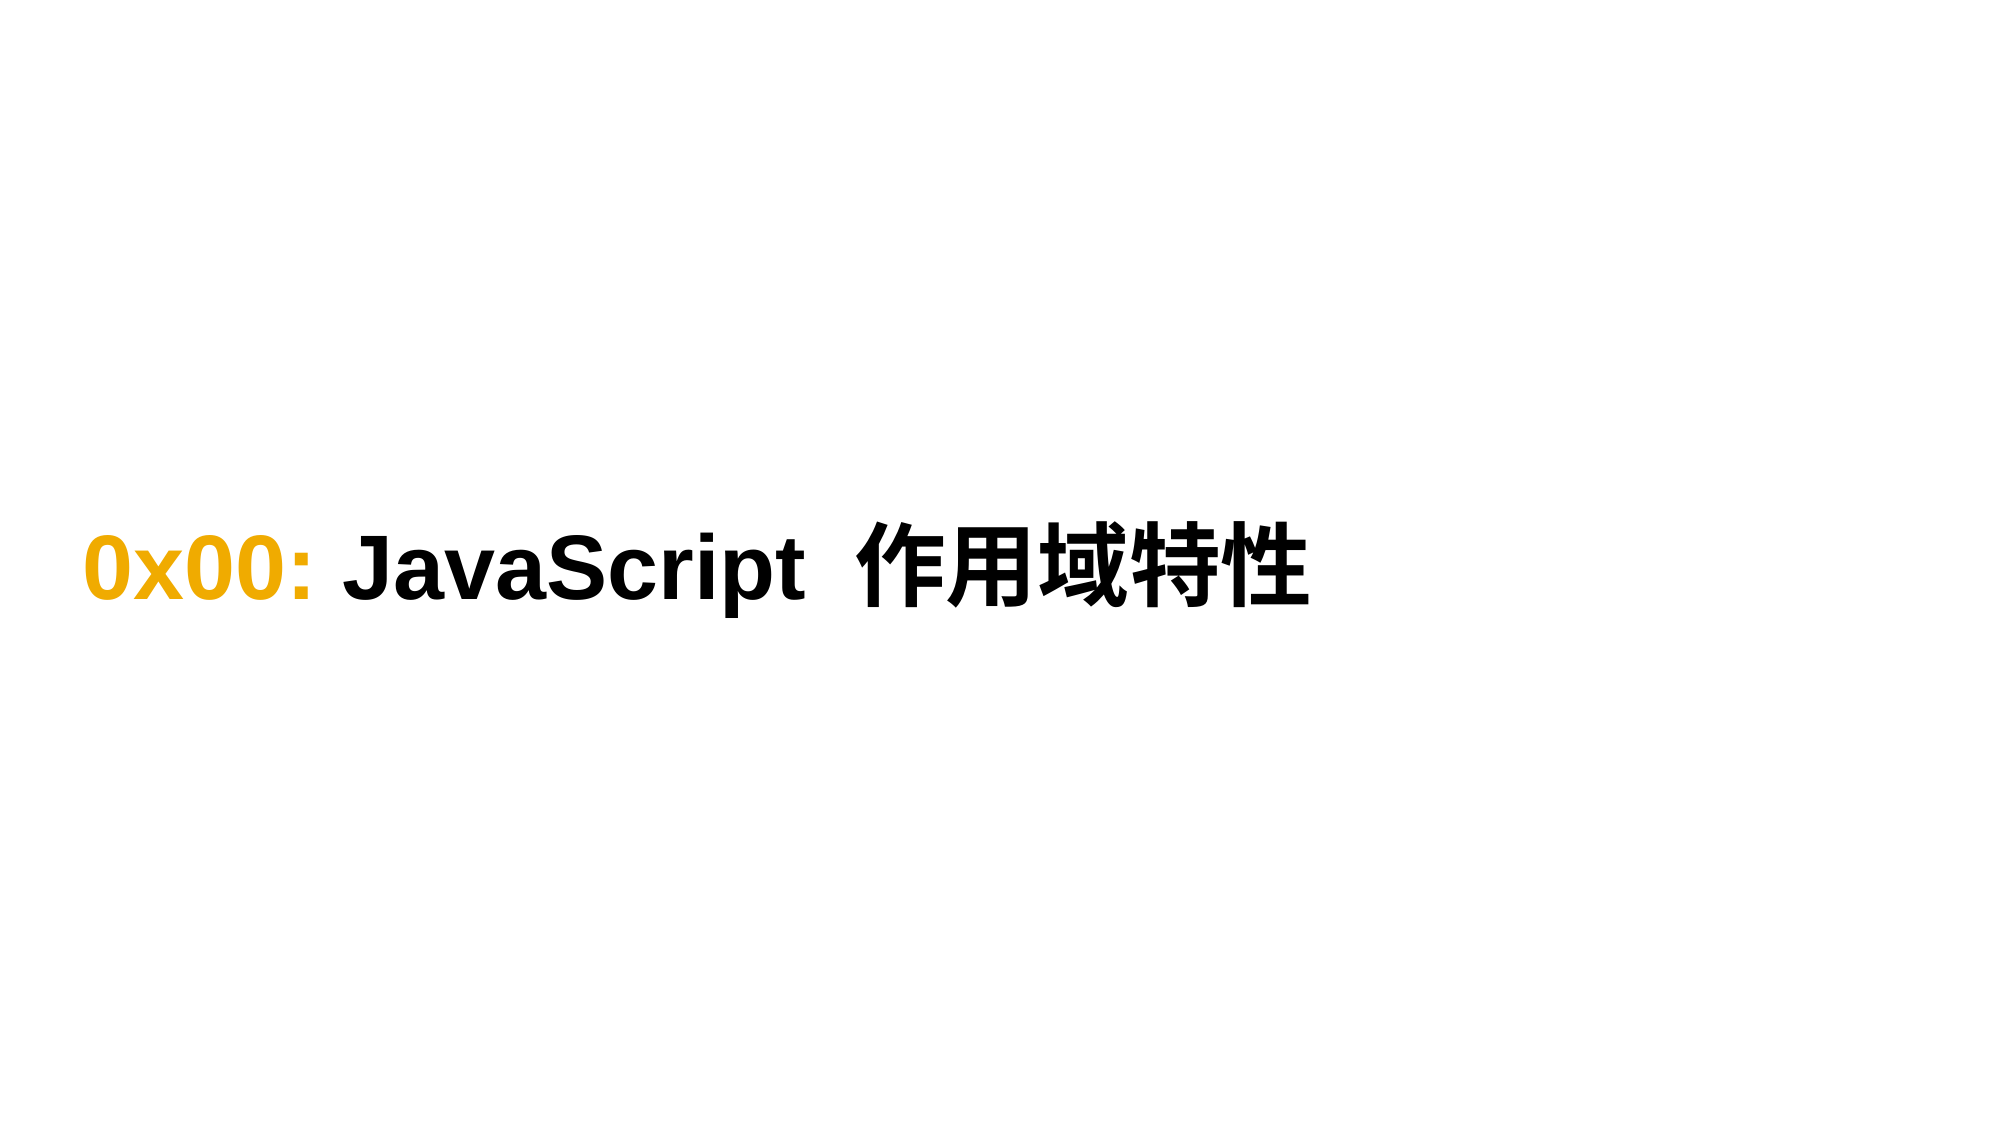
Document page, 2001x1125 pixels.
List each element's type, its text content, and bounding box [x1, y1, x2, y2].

title 0x00: JavaScript 作用域特性 [82, 506, 1918, 619]
